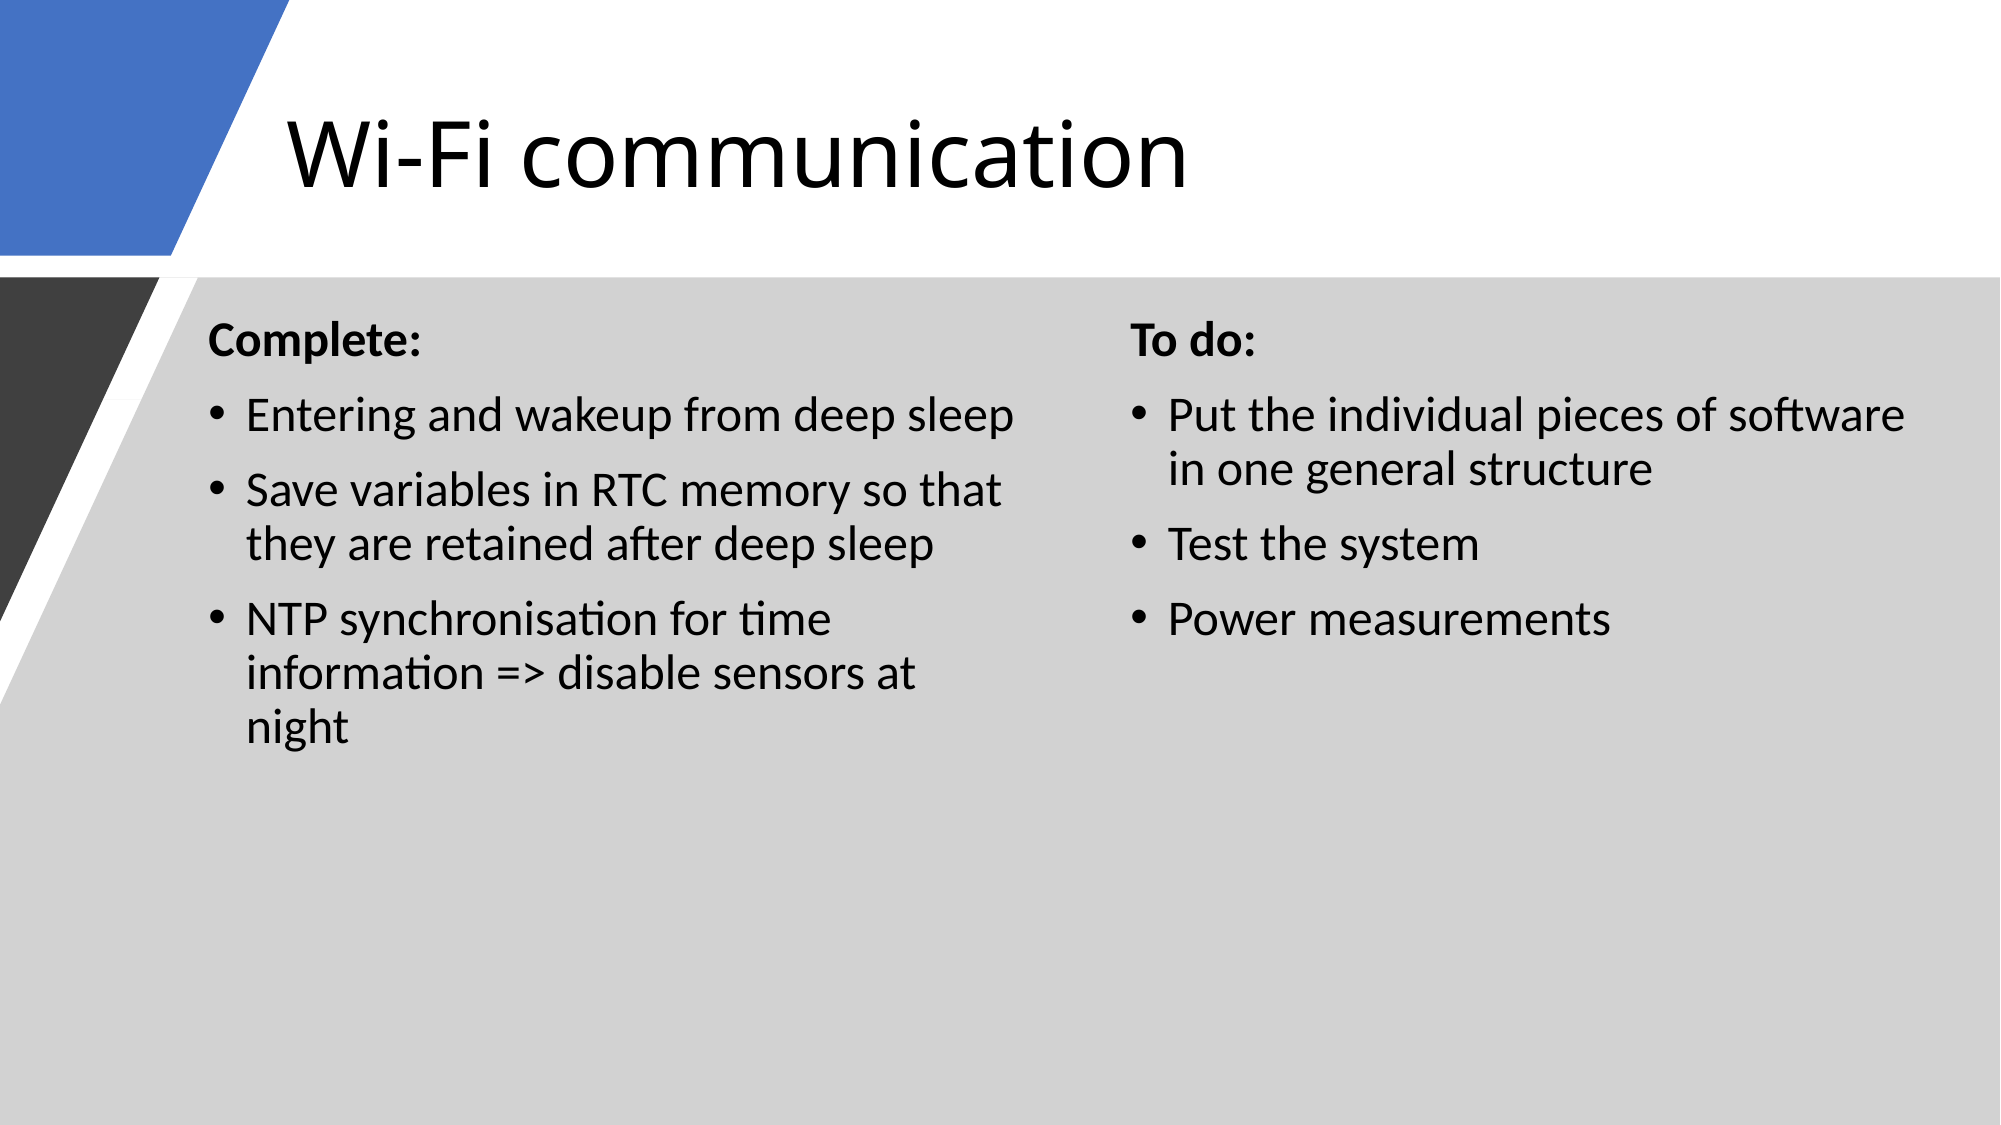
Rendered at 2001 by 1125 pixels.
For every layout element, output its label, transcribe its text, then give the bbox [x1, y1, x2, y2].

title Wi-Fi communication [271, 60, 1808, 255]
text_box [0, 276, 2000, 1125]
list To do: Put the individual pieces of software in one general structure Test the system Power measurements [1115, 306, 1966, 911]
text_box [0, 0, 291, 257]
list Complete: Entering and wakeup from deep sleep Save variables in RTC memory so that they are retained after deep sleep NTP synchronisation for time information => disable sensors at night [193, 306, 1040, 911]
text_box [0, 276, 162, 622]
